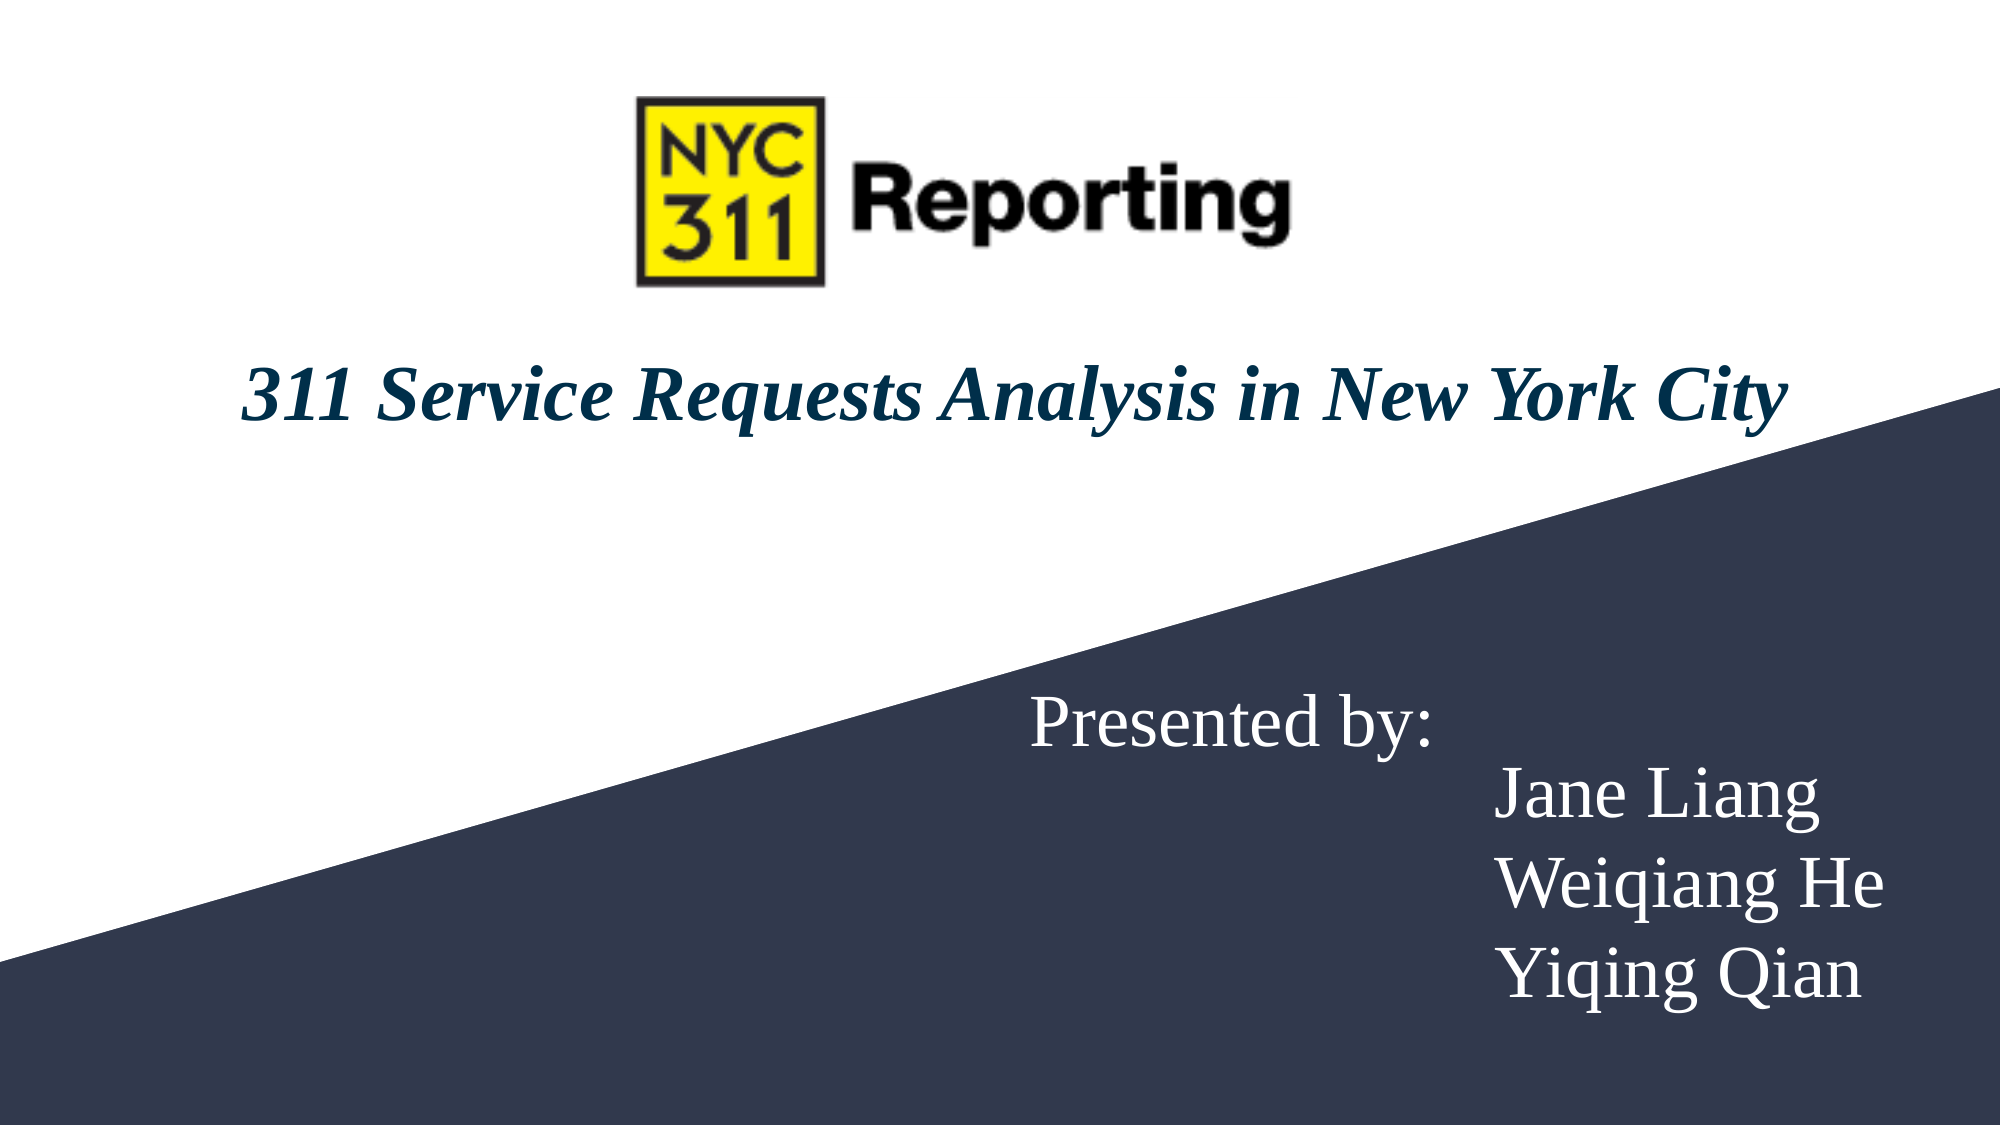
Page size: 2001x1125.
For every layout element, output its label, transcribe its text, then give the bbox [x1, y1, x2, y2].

picture [631, 96, 1298, 291]
text_box Jane Liang Weiqiang He Yiqing Qian [1480, 727, 2000, 1078]
subtitle Presented by: [1013, 654, 1480, 778]
title 311 Service Requests Analysis in New York City [226, 310, 1824, 455]
